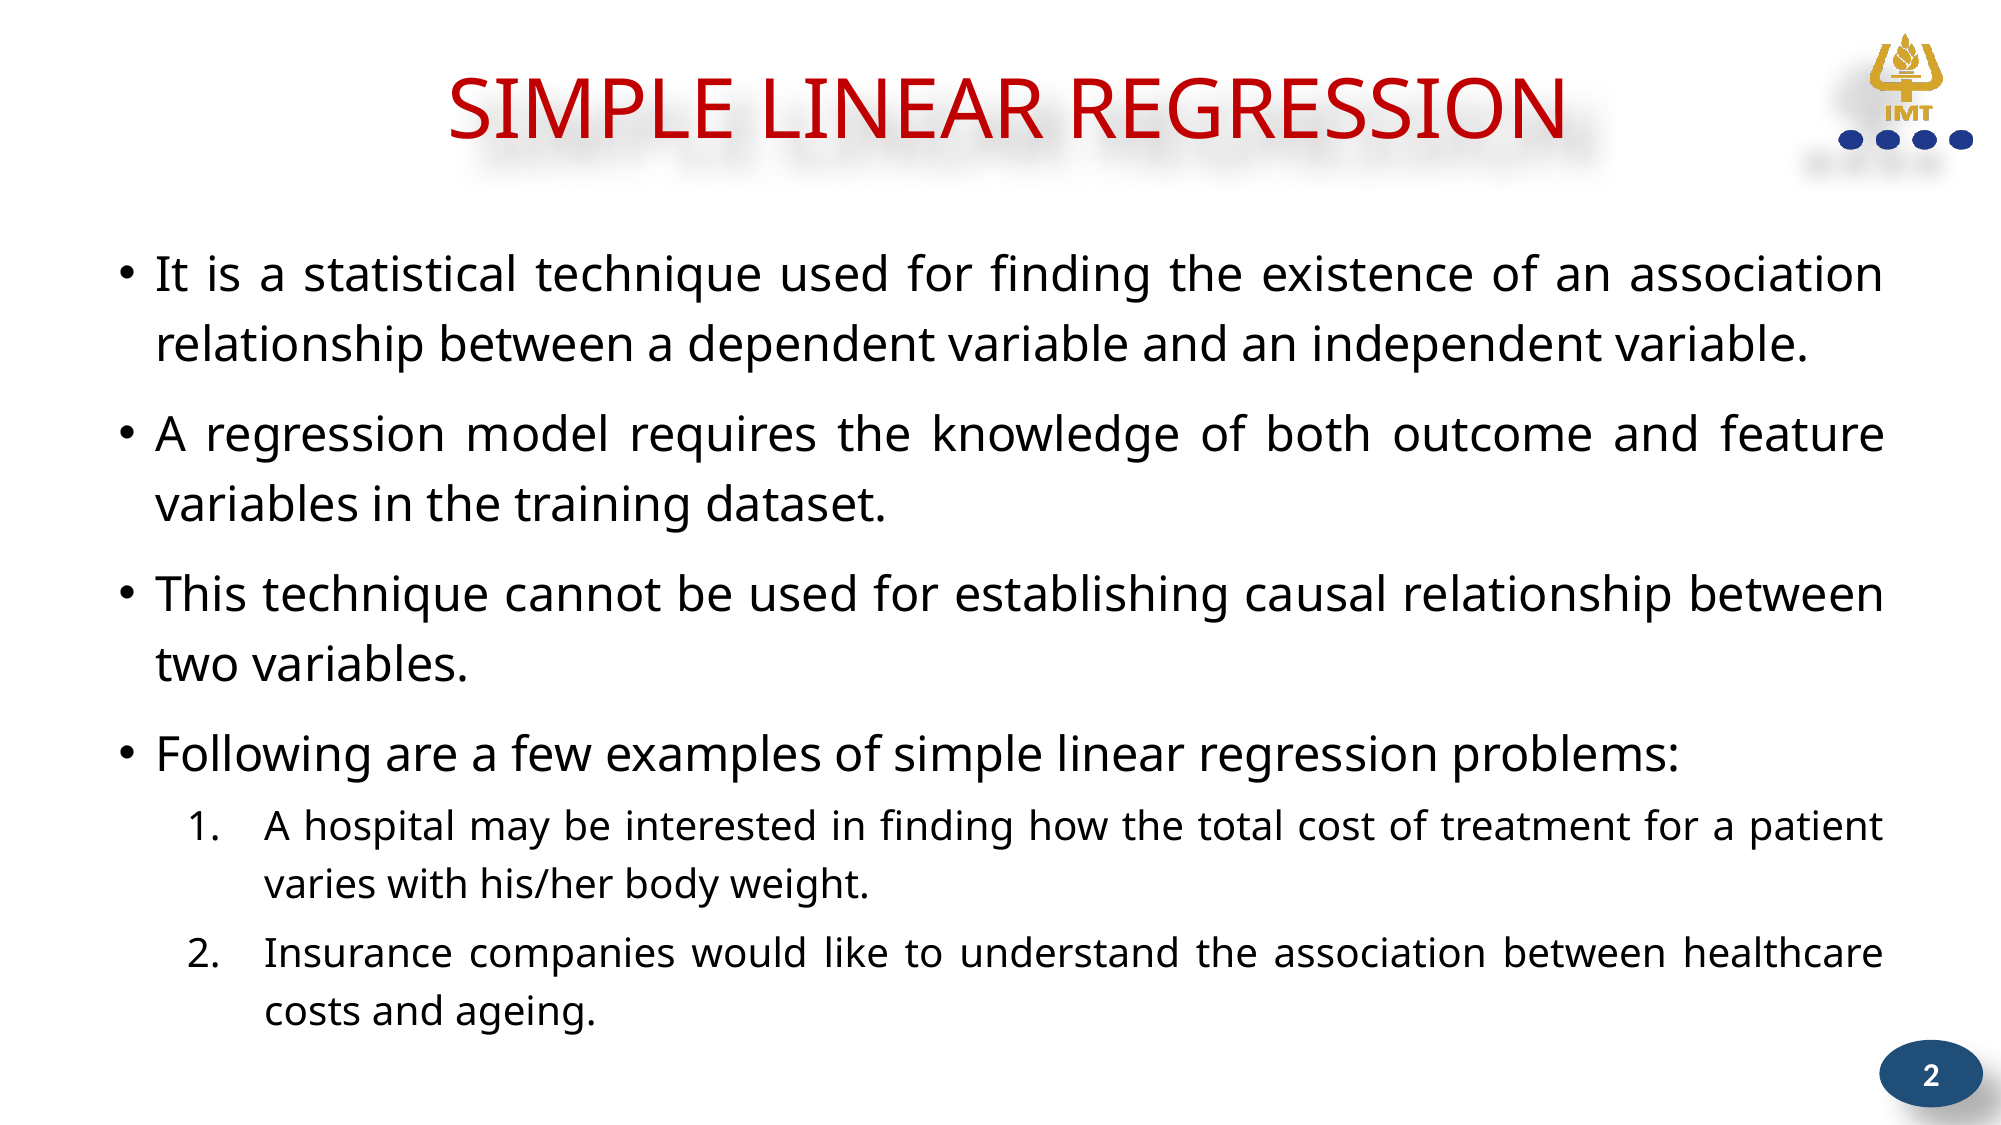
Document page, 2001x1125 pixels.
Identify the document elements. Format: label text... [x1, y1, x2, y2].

picture [1949, 33, 1973, 150]
list It is a statistical technique used for finding the existence of an association relationship between a dependent variable and an independent variable. A regression model requires the knowledge of both outcome and feature variables in the training dataset. This technique cannot be used for establishing causal relationship between two variables. Following are a few examples of simple linear regression problems: A hospital may be interested in finding how the total cost of treatment for a patient varies with his/her body weight. Insurance companies would like to understand the association between healthcare costs and ageing. [103, 223, 1901, 1042]
title SIMPLE LINEAR REGRESSION [51, 30, 1949, 194]
